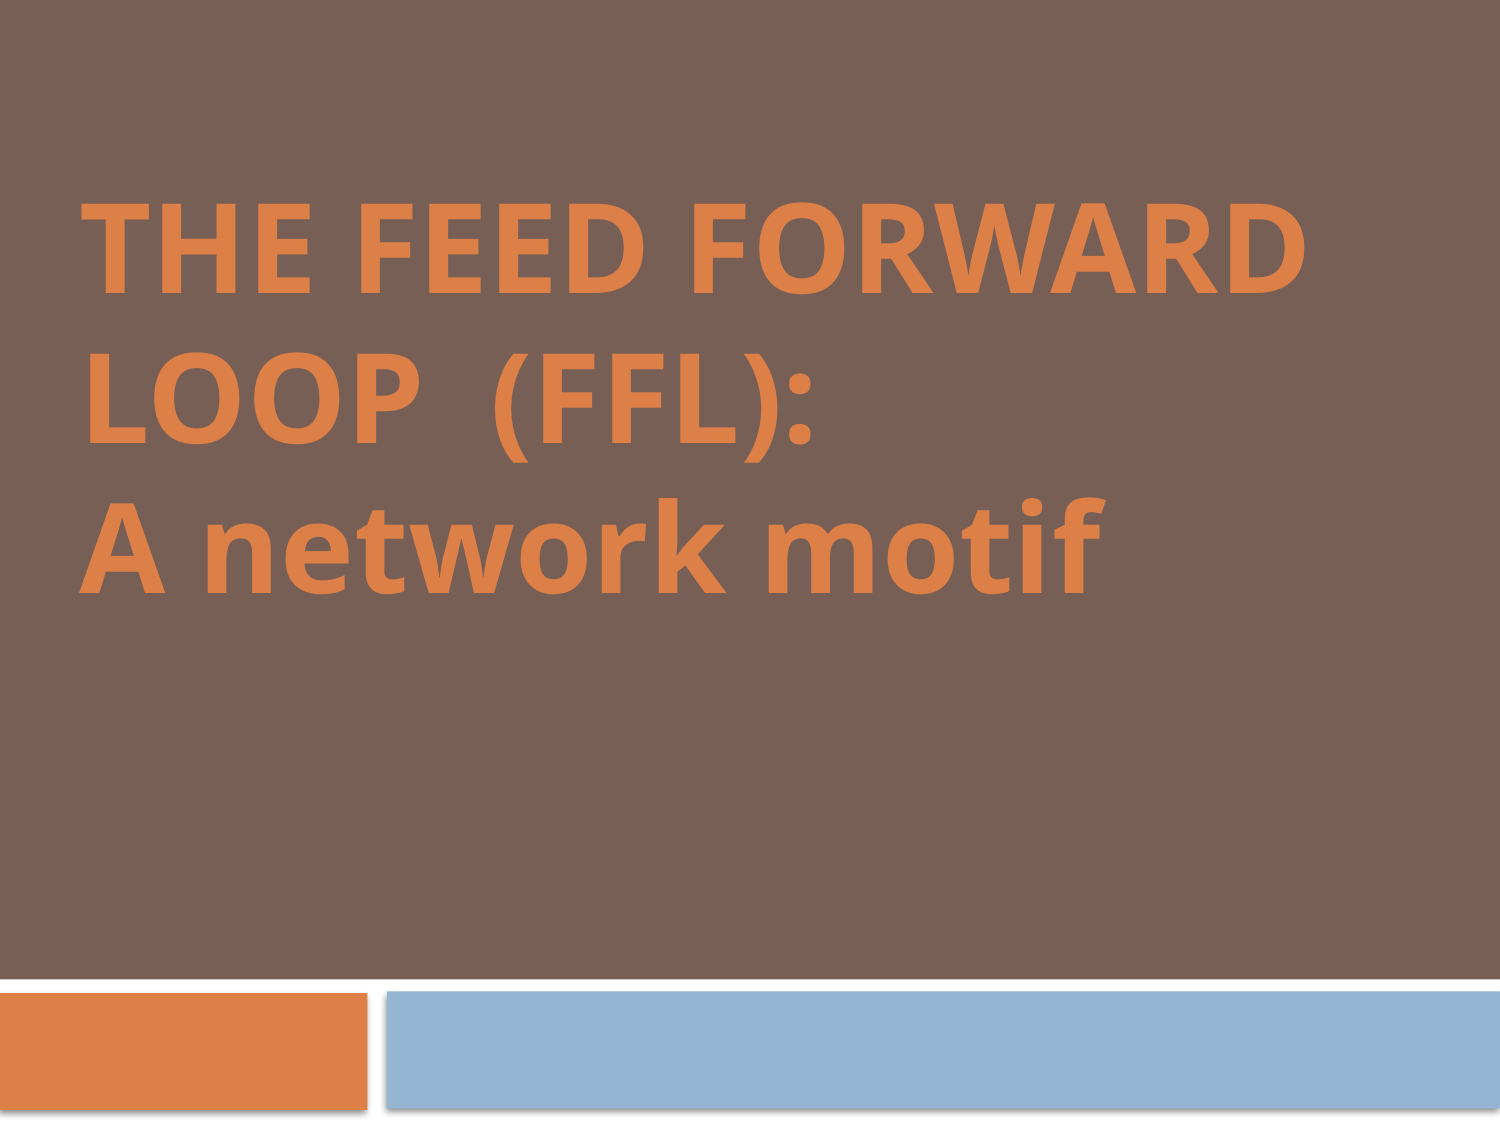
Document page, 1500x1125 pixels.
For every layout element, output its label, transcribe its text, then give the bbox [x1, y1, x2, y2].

text_box THE FEED FORWARD LOOP (FFL): A network motif [64, 160, 1412, 626]
